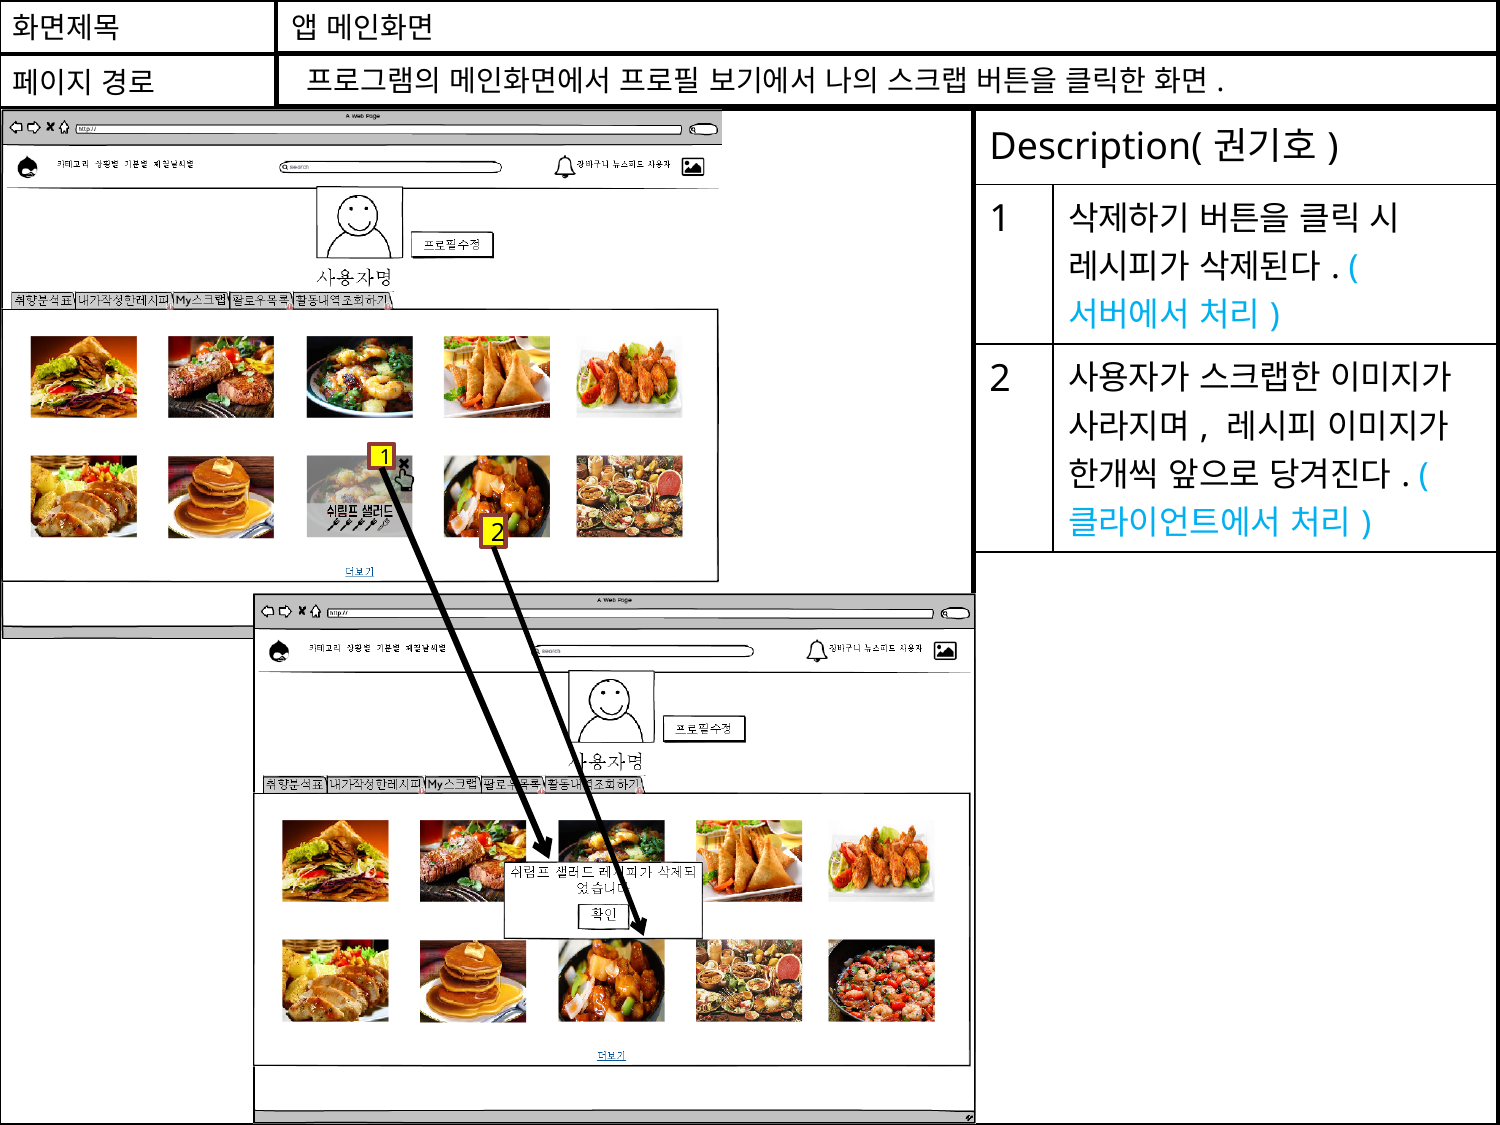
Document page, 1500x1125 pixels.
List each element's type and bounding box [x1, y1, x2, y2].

text_box [0, 0, 1499, 1125]
text_box [493, 546, 644, 937]
picture [1, 109, 976, 1125]
text_box [381, 467, 550, 860]
